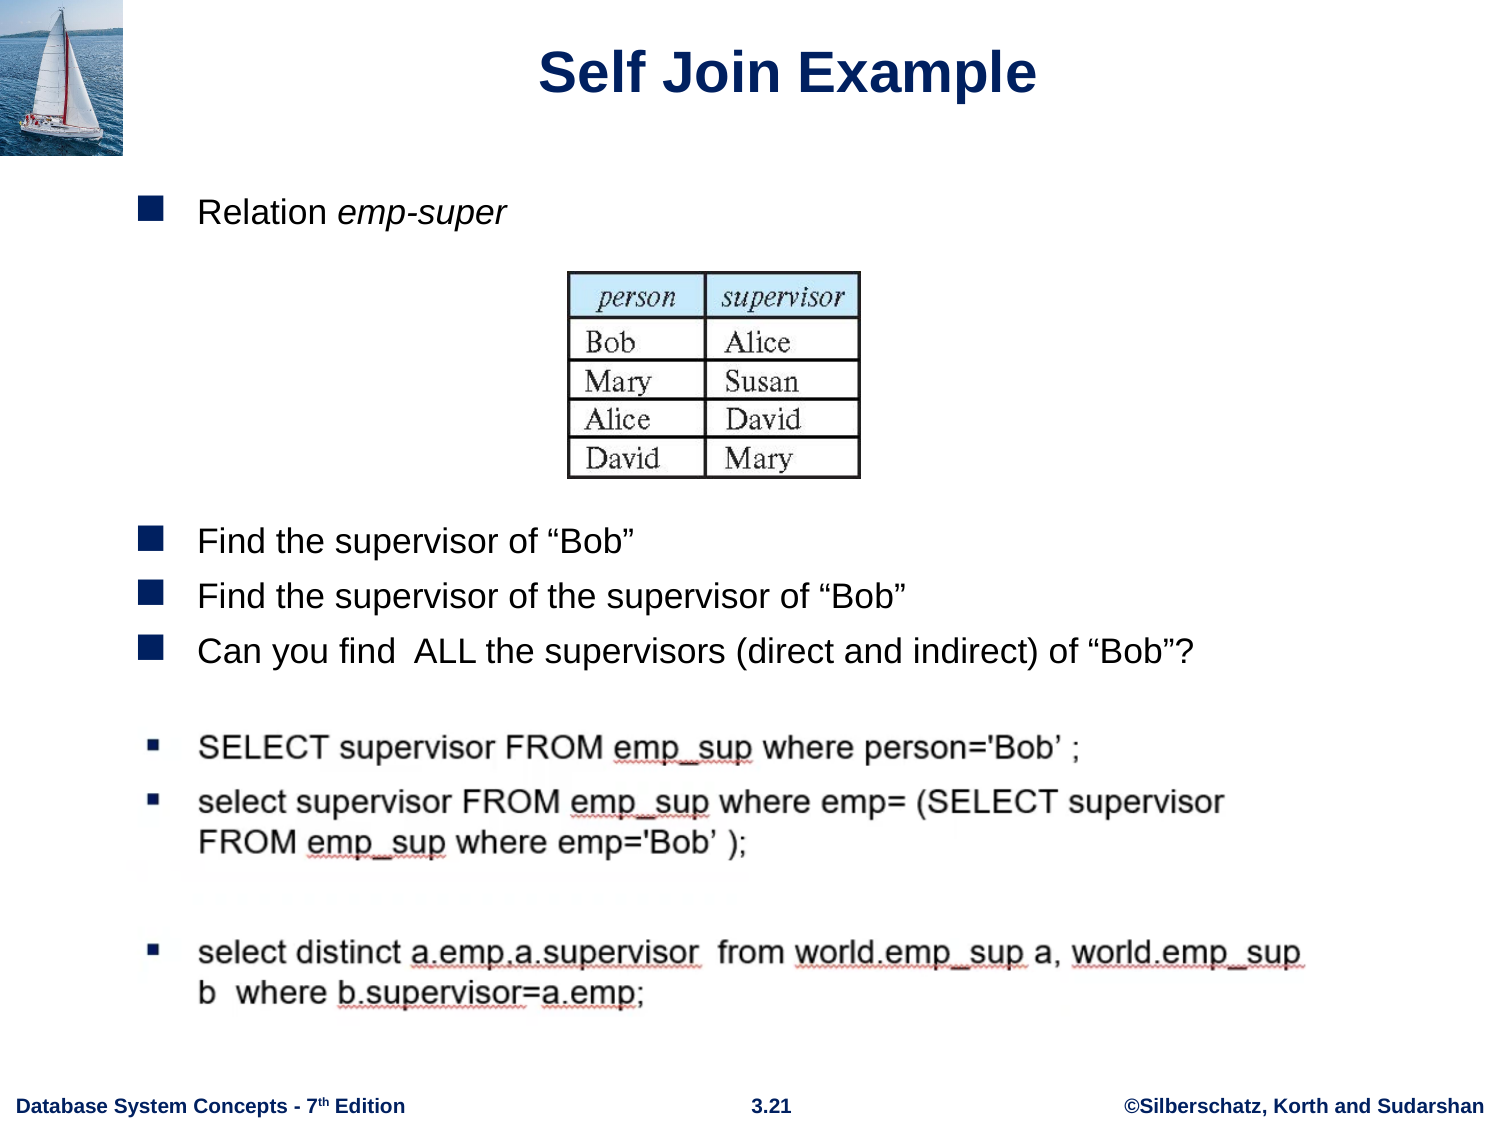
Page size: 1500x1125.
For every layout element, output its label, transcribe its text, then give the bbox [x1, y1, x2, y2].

picture [125, 719, 1329, 1027]
picture [567, 271, 861, 480]
list Relation emp-super Find the supervisor of “Bob” Find the supervisor of the supervisor of “Bob” Can you find ALL the supervisors (direct and indirect) of “Bob”? [126, 181, 1388, 768]
picture [0, 0, 123, 156]
title Self Join Example [125, 18, 1452, 120]
